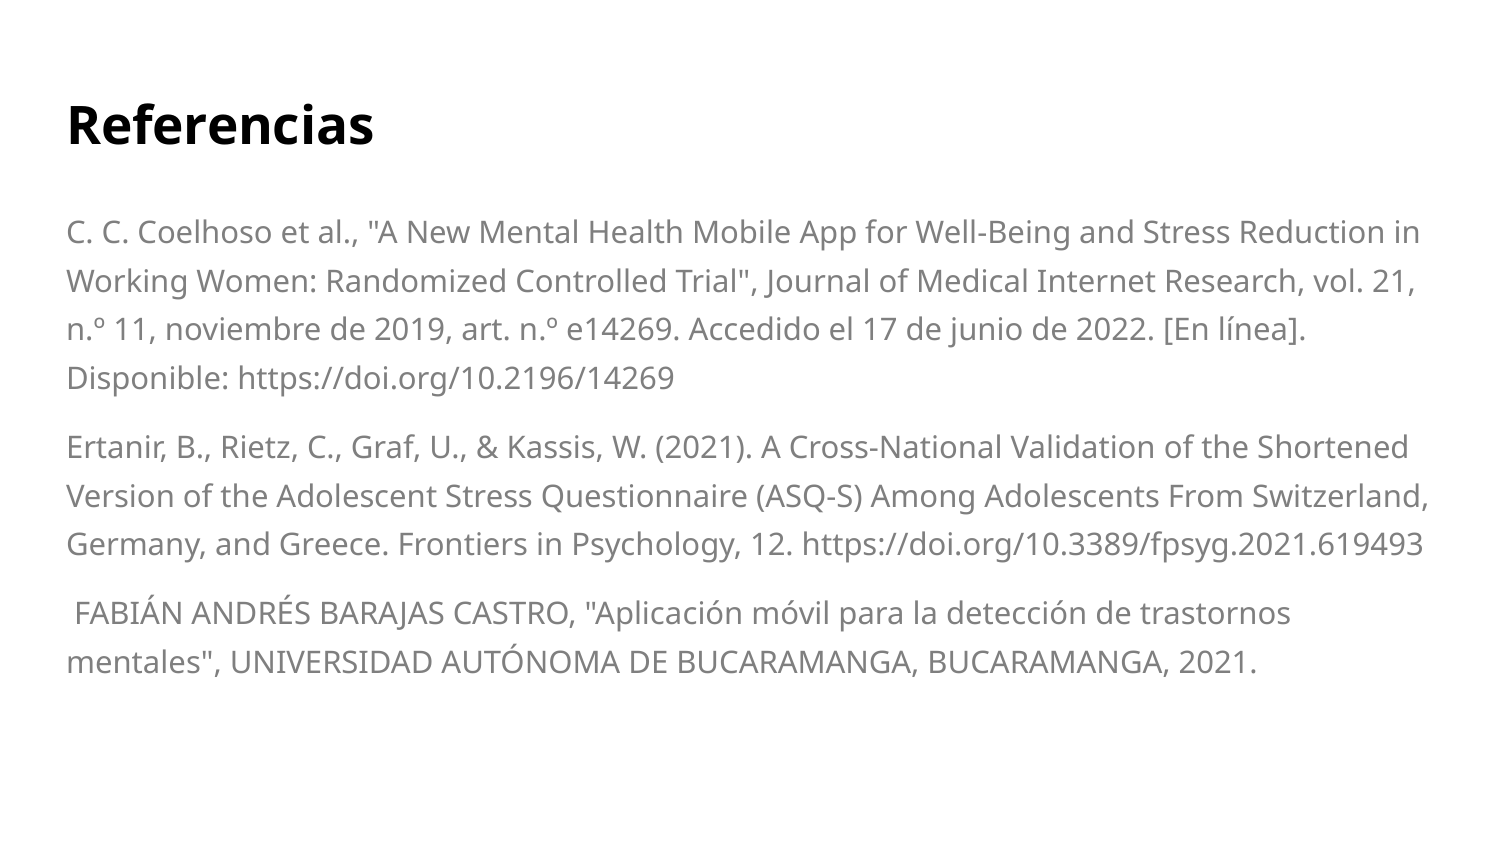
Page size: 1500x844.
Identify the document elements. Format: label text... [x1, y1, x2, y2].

title Referencias [51, 72, 1449, 176]
list C. C. Coelhoso et al., "A New Mental Health Mobile App for Well-Being and Stress Reduction in Working Women: Randomized Controlled Trial", Journal of Medical Internet Research, vol. 21, n.º 11, noviembre de 2019, art. n.º e14269. Accedido el 17 de junio de 2022. [En línea]. Disponible: https://doi.org/10.2196/14269 Ertanir, B., Rietz, C., Graf, U., & Kassis, W. (2021). A Cross-National Validation of the Shortened Version of the Adolescent Stress Questionnaire (ASQ-S) Among Adolescents From Switzerland, Germany, and Greece. Frontiers in Psychology, 12. https://doi.org/10.3389/fpsyg.2021.619493 FABIÁN ANDRÉS BARAJAS CASTRO, "Aplicación móvil para la detección de trastornos mentales", UNIVERSIDAD AUTÓNOMA DE BUCARAMANGA, BUCARAMANGA, 2021. [51, 189, 1449, 750]
